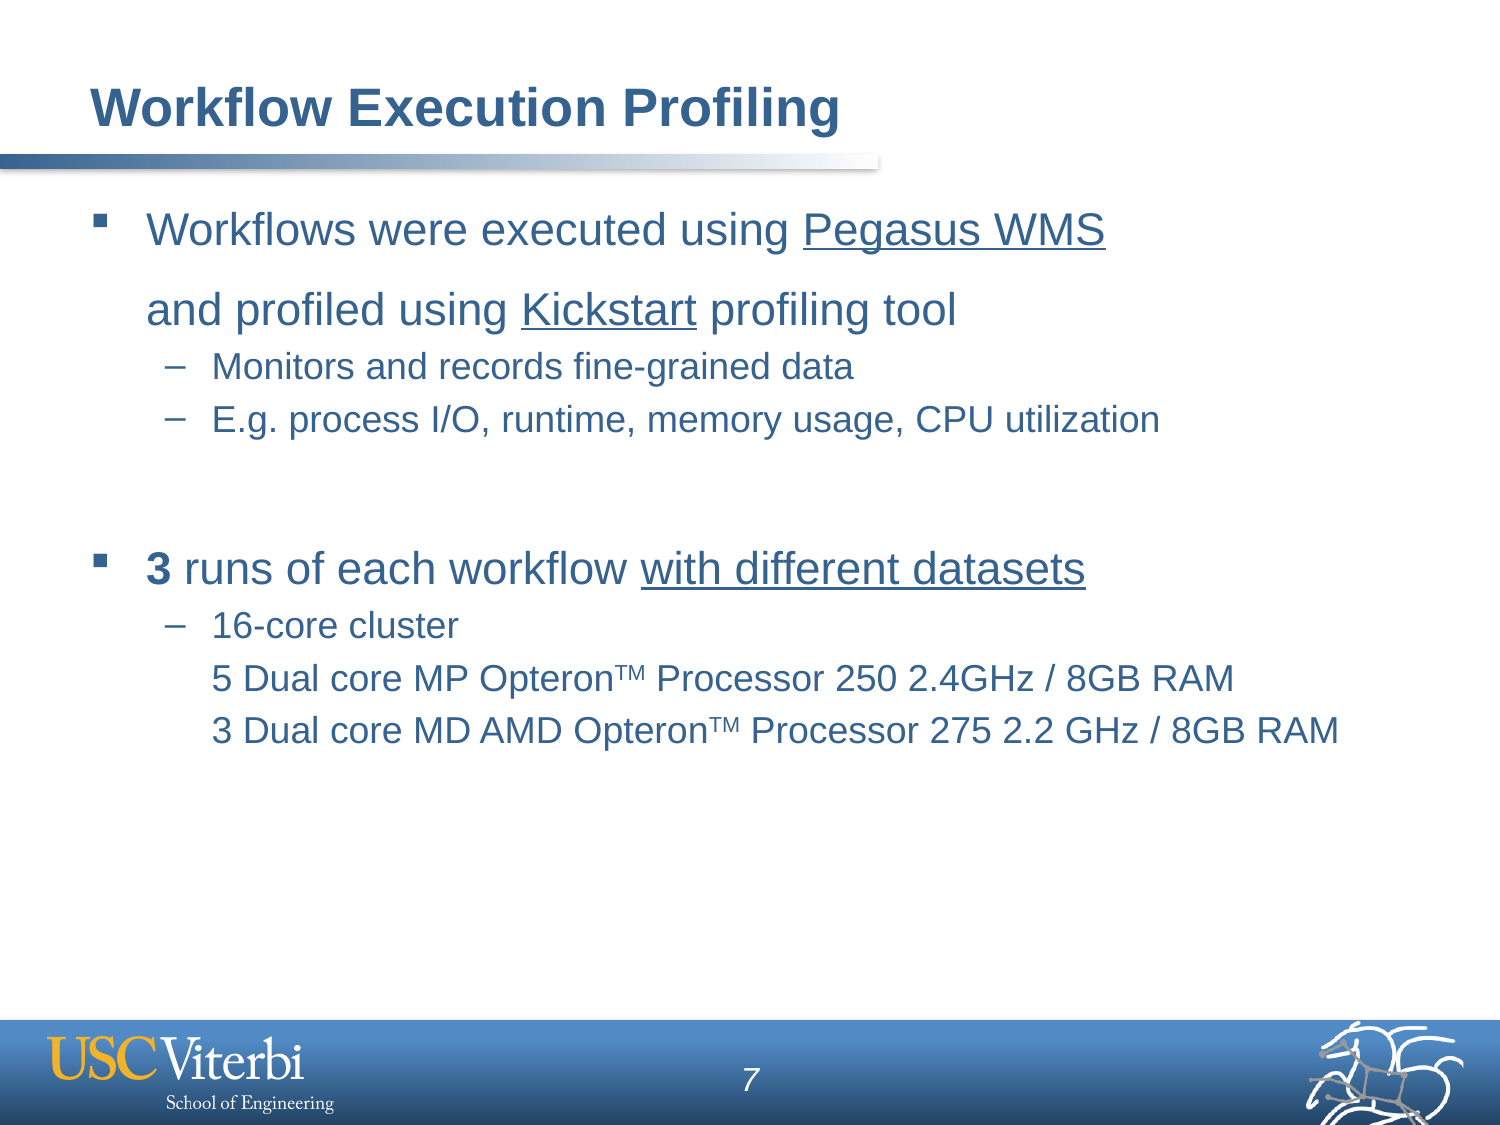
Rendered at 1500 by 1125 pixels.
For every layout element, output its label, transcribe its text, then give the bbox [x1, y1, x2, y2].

picture [1306, 1020, 1464, 1125]
title Workflow Execution Profiling [75, 45, 1425, 165]
picture [47, 1036, 334, 1114]
list Workflows were executed using Pegasus WMS and profiled using Kickstart profiling tool Monitors and records fine-grained data E.g. process I/O, runtime, memory usage, CPU utilization 3 runs of each workflow with different datasets 16-core cluster 5 Dual core MP OpteronTM Processor 250 2.4GHz / 8GB RAM 3 Dual core MD AMD OpteronTM Processor 275 2.2 GHz / 8GB RAM [75, 192, 1425, 915]
